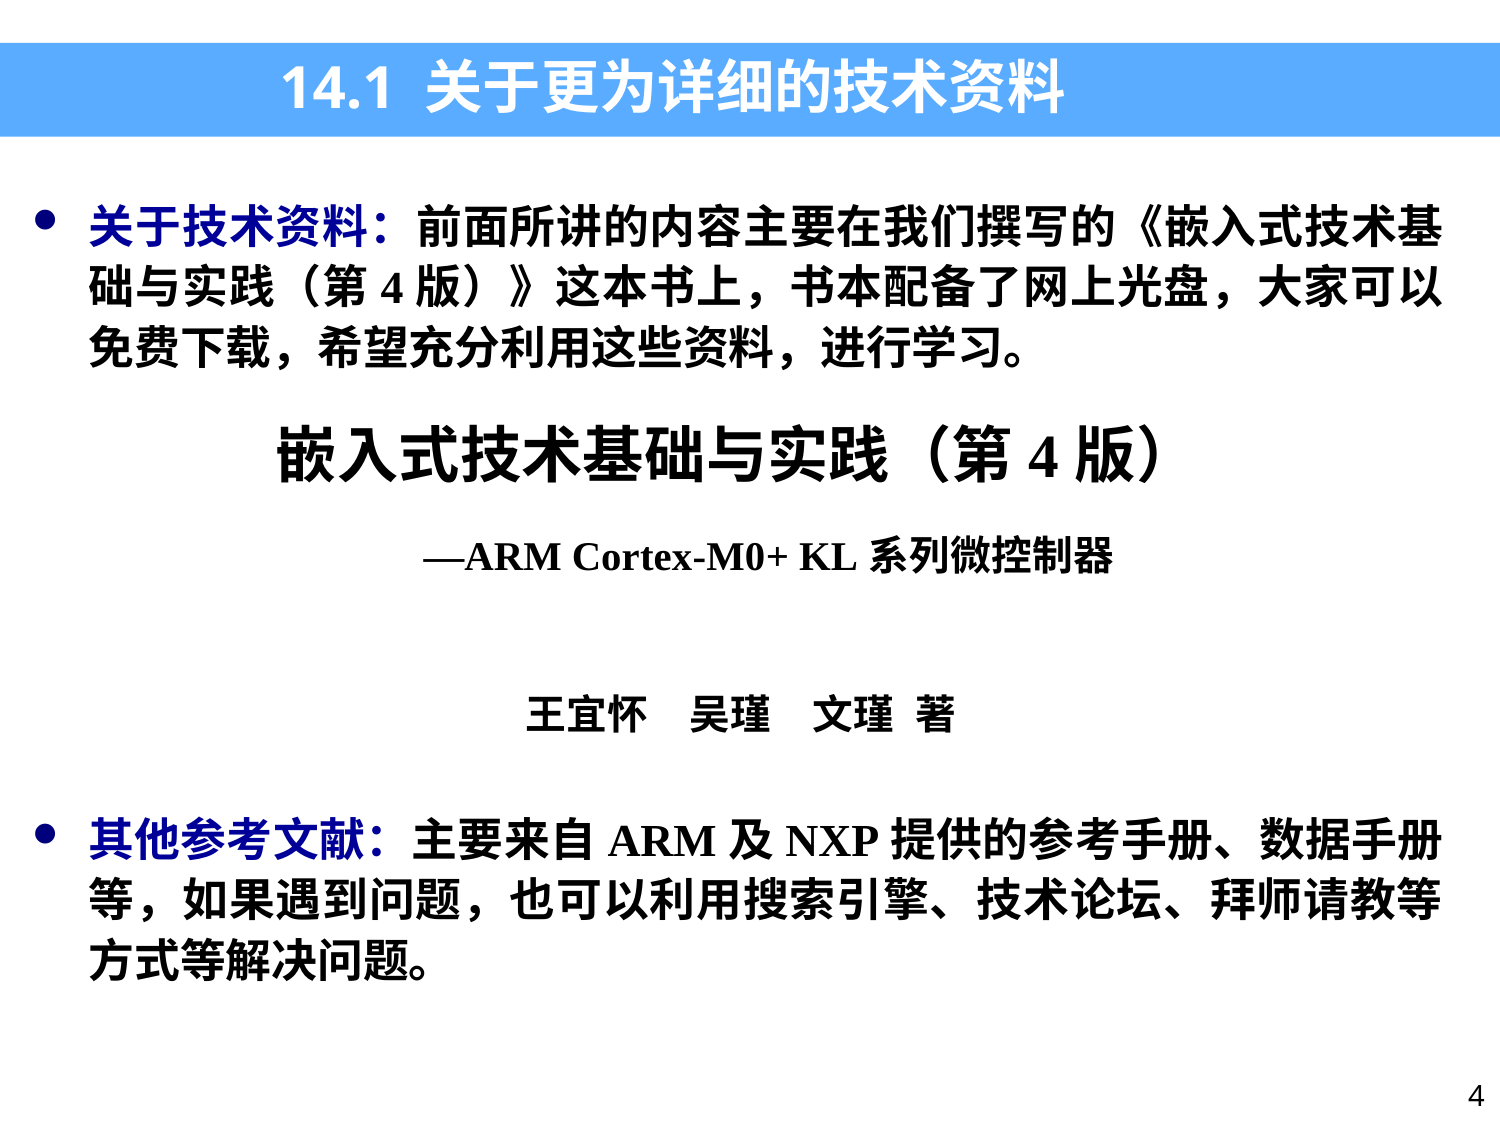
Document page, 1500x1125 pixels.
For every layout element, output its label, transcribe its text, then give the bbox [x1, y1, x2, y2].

text_box 关于技术资料：前面所讲的内容主要在我们撰写的《嵌入式技术基础与实践（第4版）》这本书上，书本配备了网上光盘，大家可以免费下载，希望充分利用这些资料，进行学习。 [17, 184, 1459, 381]
text_box 其他参考文献：主要来自ARM及NXP提供的参考手册、数据手册等，如果遇到问题，也可以利用搜索引擎、技术论坛、拜师请教等方式等解决问题。 [17, 797, 1459, 994]
slide_number 4 [1149, 1049, 1500, 1125]
picture [218, 396, 1255, 797]
text_box 14.1 关于更为详细的技术资料 [264, 42, 1081, 128]
